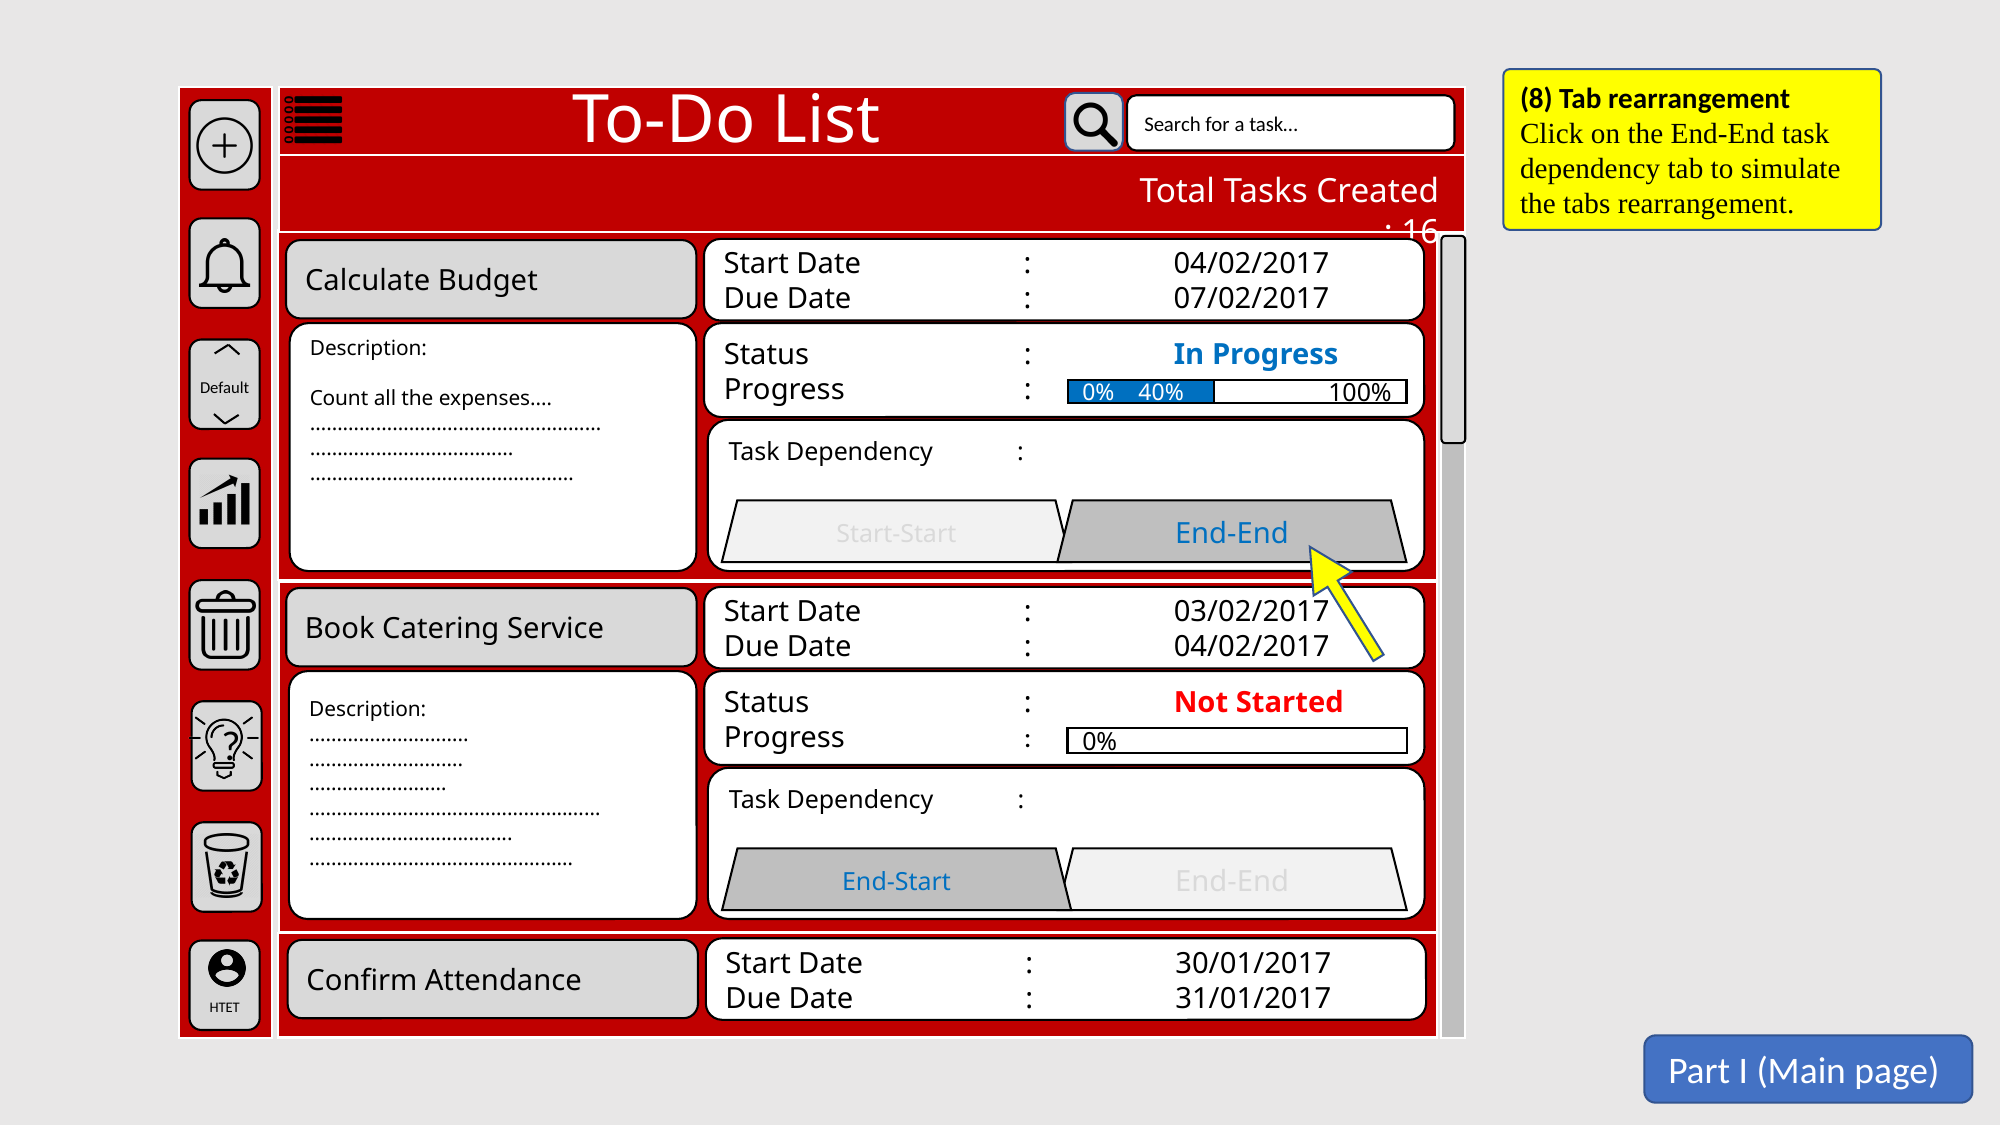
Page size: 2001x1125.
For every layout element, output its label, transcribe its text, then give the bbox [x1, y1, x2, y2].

text_box [1440, 442, 1466, 1039]
picture [284, 89, 343, 149]
text_box [1341, 258, 1438, 581]
text_box (8) Tab rearrangement Click on the End-End task dependency tab to simulate the tabs rearrangement. [1502, 68, 1883, 231]
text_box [185, 701, 264, 791]
text_box [934, 86, 1466, 154]
text_box To-Do List [519, 68, 934, 152]
text_box [277, 932, 1438, 1039]
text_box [189, 458, 260, 549]
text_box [286, 586, 1425, 920]
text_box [285, 238, 1425, 572]
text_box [184, 339, 266, 444]
text_box Confirm Attendance [286, 938, 700, 1020]
text_box [178, 86, 273, 1039]
text_box Part I (Main page) [1643, 1034, 1974, 1104]
text_box [188, 99, 261, 191]
text_box Total Tasks Created : 16 [387, 152, 1455, 258]
text_box [1310, 572, 1354, 586]
picture [195, 116, 254, 175]
text_box [278, 154, 387, 233]
text_box [277, 229, 1311, 581]
text_box [1455, 154, 1466, 233]
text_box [189, 218, 260, 308]
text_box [189, 580, 260, 670]
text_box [1065, 92, 1455, 151]
text_box Start Date : 30/01/2017 Due Date : 31/01/2017 [704, 937, 1428, 1021]
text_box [191, 822, 262, 912]
text_box [278, 581, 1438, 932]
text_box [278, 86, 519, 154]
text_box [1440, 234, 1467, 445]
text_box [189, 940, 260, 1030]
